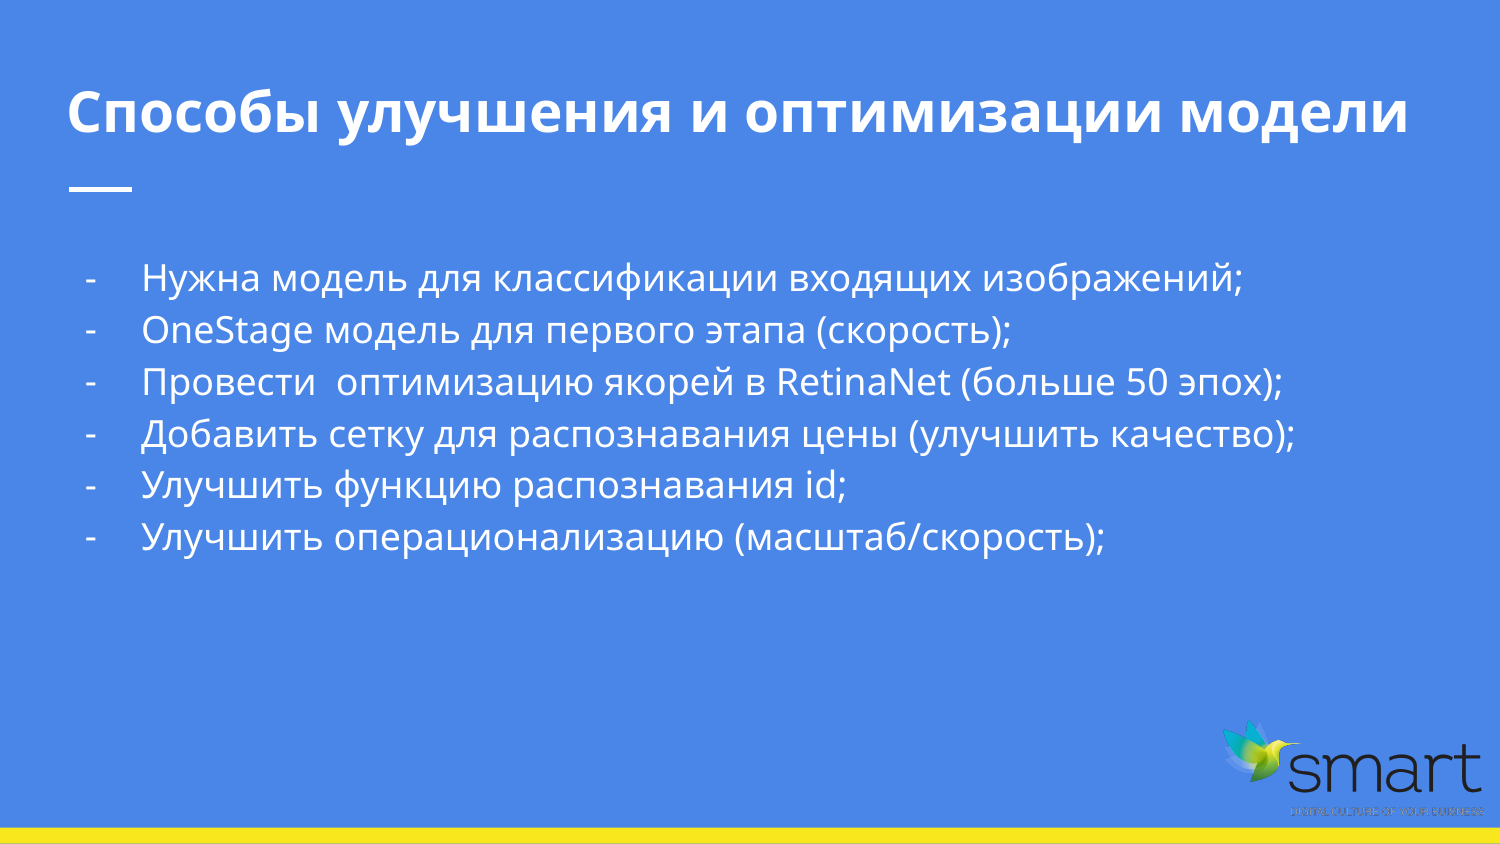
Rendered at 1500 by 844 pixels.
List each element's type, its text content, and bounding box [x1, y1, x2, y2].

picture [1214, 714, 1500, 828]
list Нужна модель для классификации входящих изображений; OneStage модель для первого этапа (скорость); Провести оптимизацию якорей в RetinaNet (больше 50 эпох); Добавить сетку для распознавания цены (улучшить качество); Улучшить функцию распознавания id; Улучшить операционализацию (масштаб/скорость); [51, 232, 1449, 750]
title Способы улучшения и оптимизации модели [51, 61, 1449, 167]
